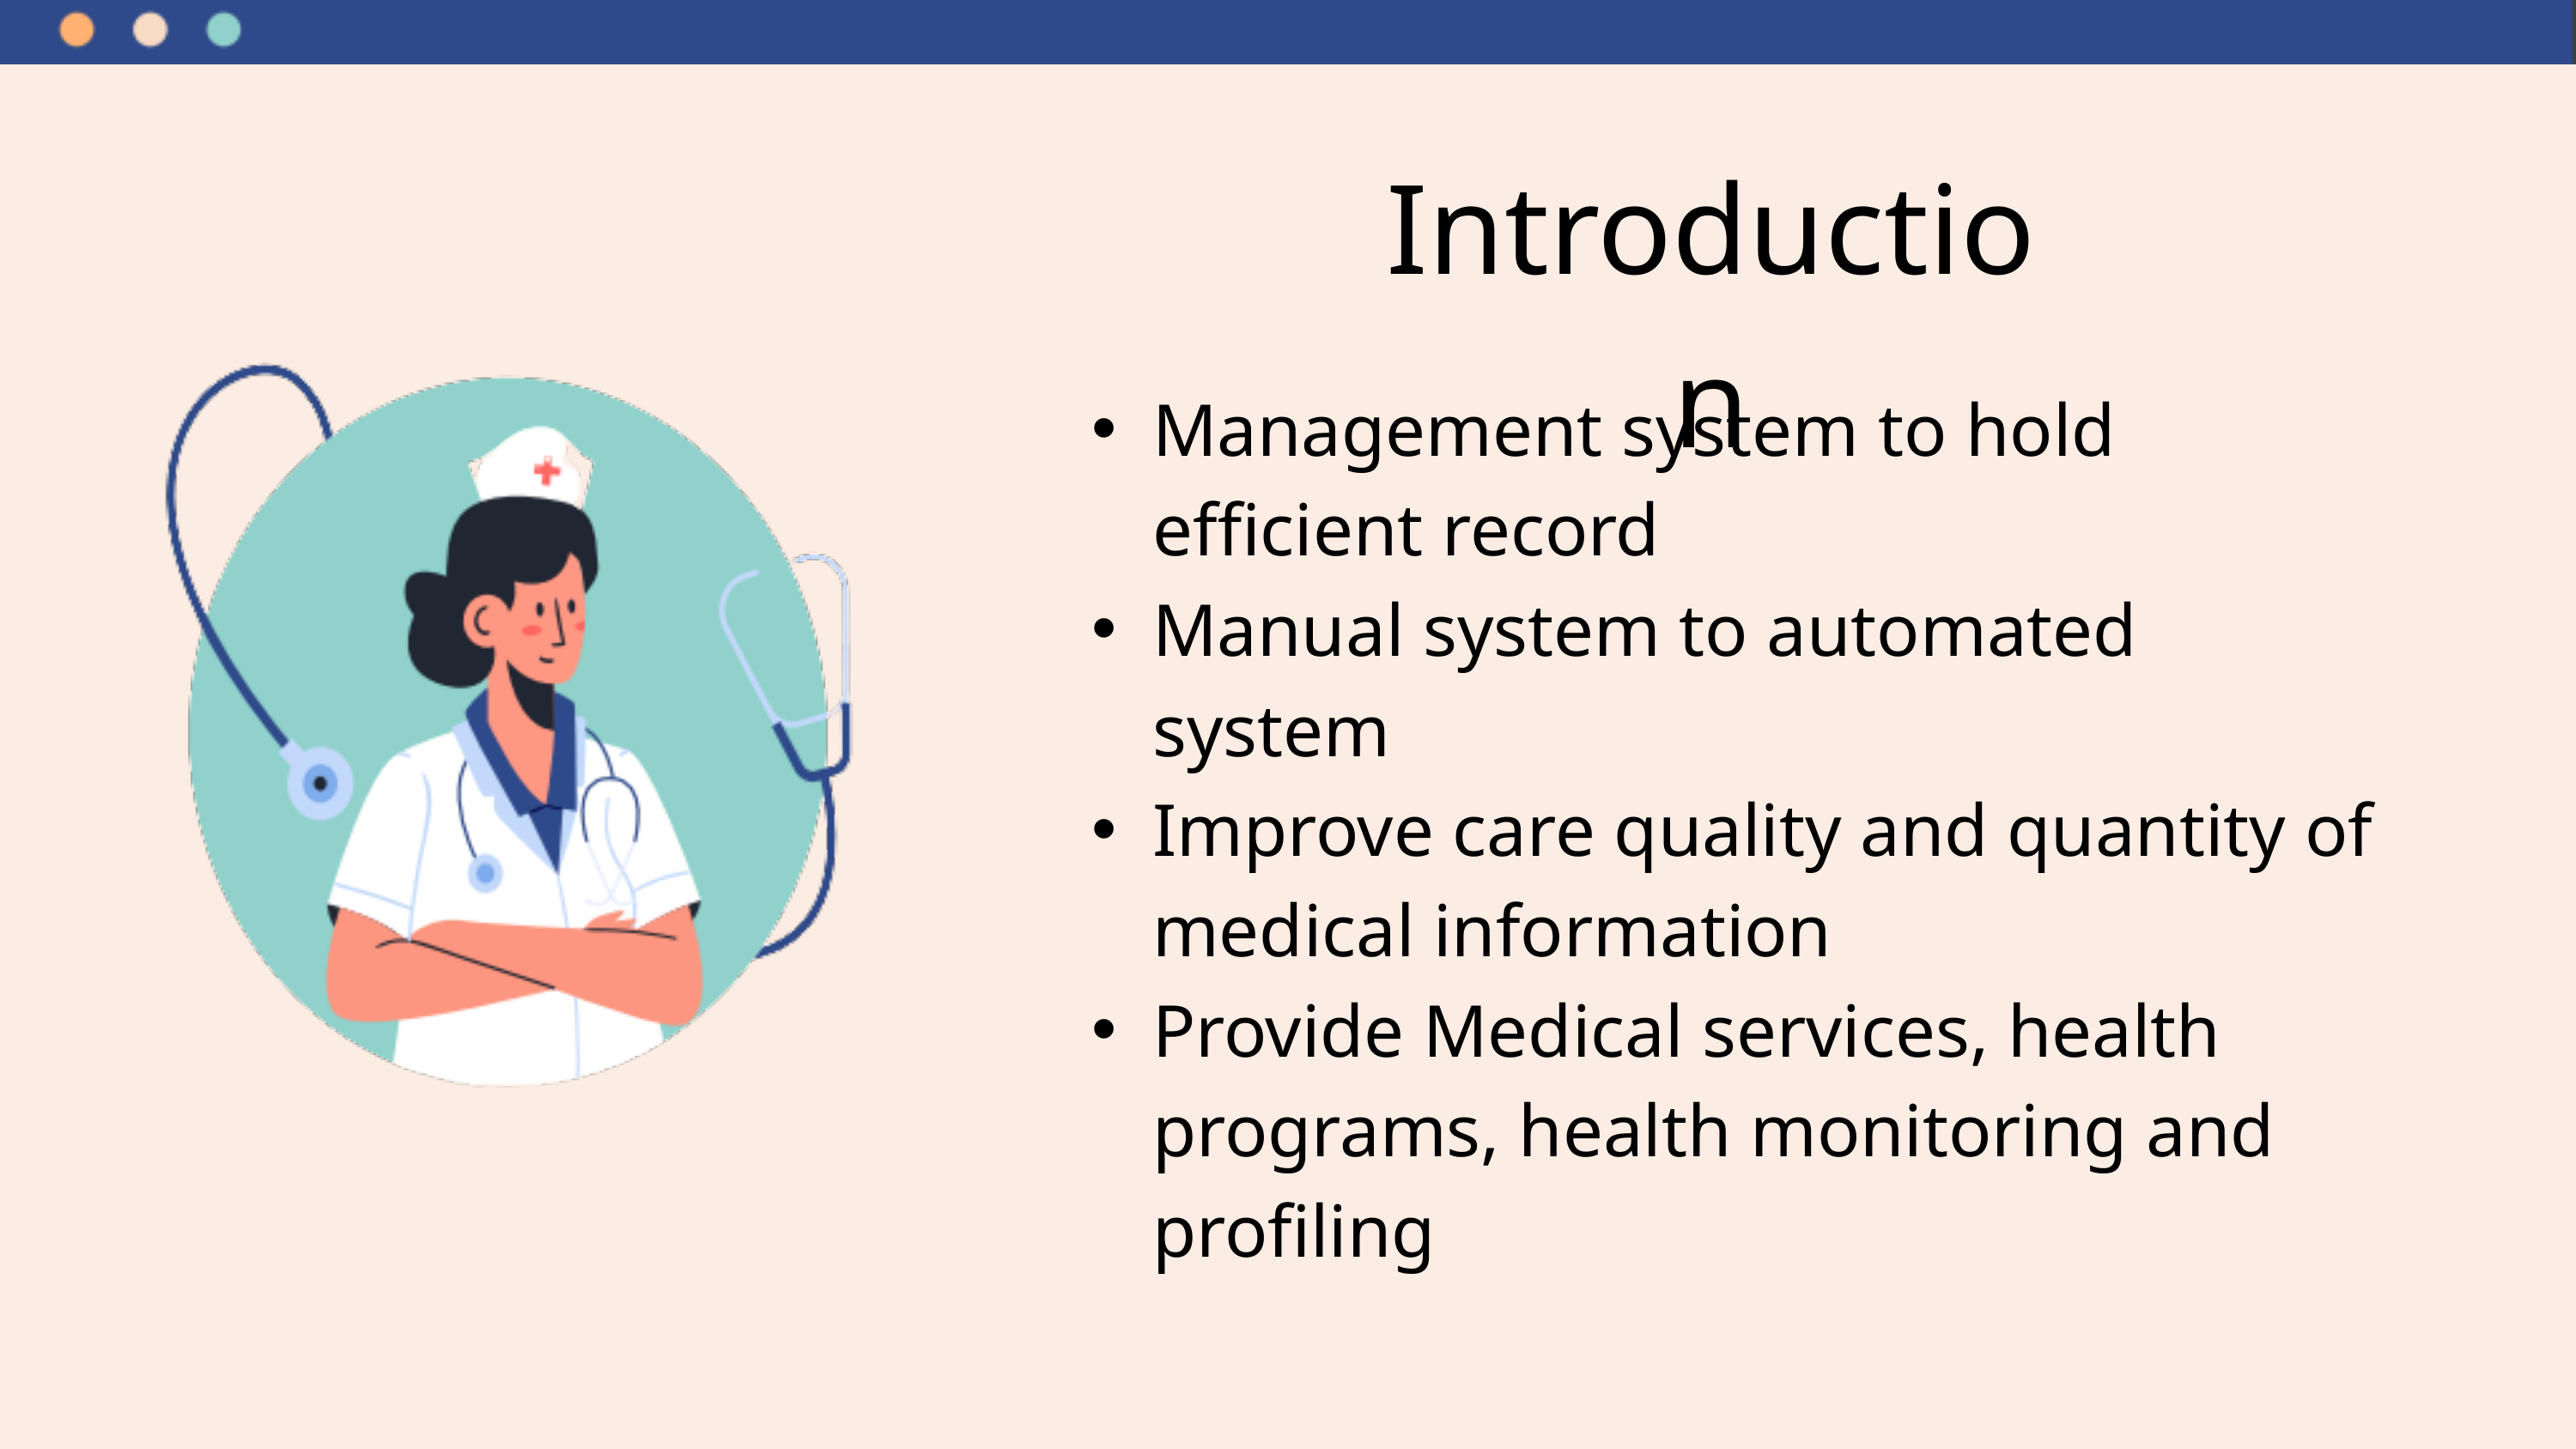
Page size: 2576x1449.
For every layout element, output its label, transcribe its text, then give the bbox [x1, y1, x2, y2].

text_box Introduction [1381, 125, 2041, 370]
picture [144, 356, 873, 1093]
text_box Management system to hold efficient record Manual system to automated system Improve care quality and quantity of medical information Provide Medical services, health programs, health monitoring and profiling [1030, 370, 2391, 1271]
picture [0, 0, 2576, 64]
